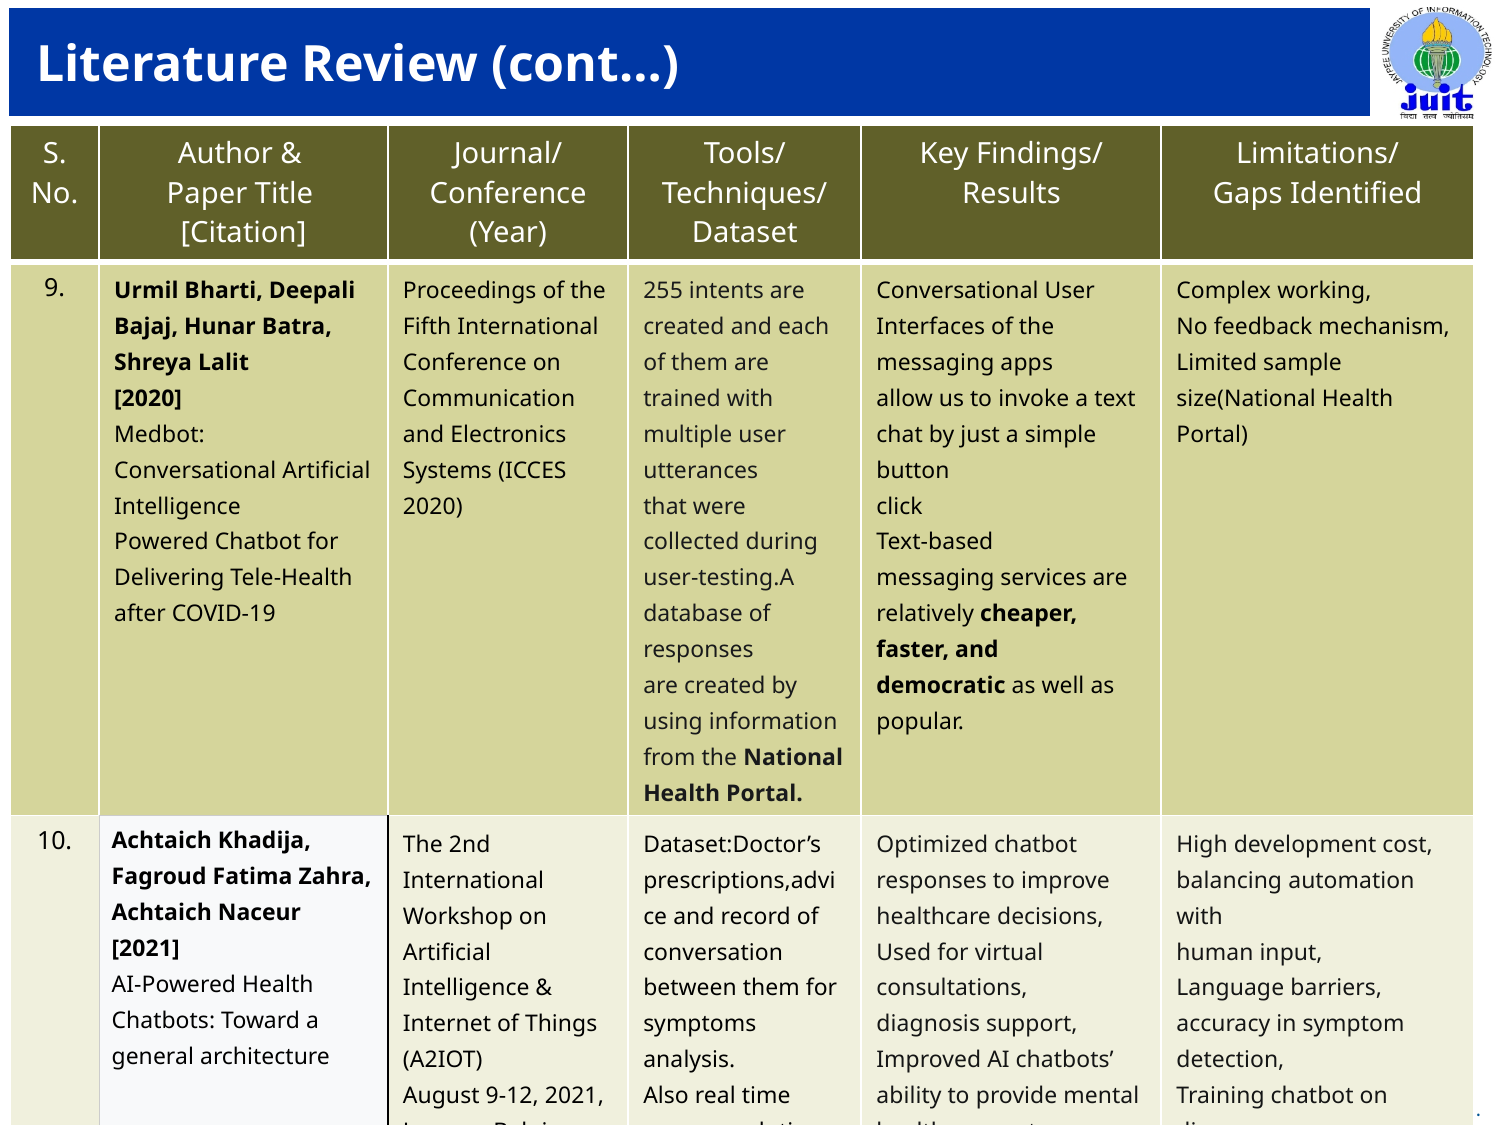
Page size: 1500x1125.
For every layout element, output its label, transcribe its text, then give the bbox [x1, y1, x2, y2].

table_cell Optimized chatbot responses to improve healthcare decisions, Used for virtual consultations, diagnosis support, Improved AI chatbots’ ability to provide mental health support, Reducing OOPE on healthcare. [862, 816, 1160, 1125]
table_cell The 2nd International Workshop on Artificial Intelligence & Internet of Things (A2IOT) August 9-12, 2021, Leuven, Belgium August 9-12, 2021, Leuven, Belgium [389, 816, 627, 1125]
table_header S. No. [11, 126, 98, 259]
table_cell High development cost, balancing automation with human input, Language barriers, accuracy in symptom detection, Training chatbot on diverse healthcare data, Data quality, addressing user emotional needs. [1162, 816, 1473, 1125]
table_header Journal/ Conference (Year) [389, 126, 627, 259]
table_header Tools/ Techniques/ Dataset [629, 126, 860, 259]
title Literature Review (cont…) [4, 2, 1375, 121]
table_cell Dataset:Doctor’s prescriptions,advice and record of conversation between them for symptoms analysis. Also real time query resolution from the doctors. [629, 816, 860, 1125]
text_box [1475, 131, 1482, 1083]
table_header Key Findings/ Results [862, 126, 1160, 259]
table_cell Proceedings of the Fifth International Conference on Communication and Electronics Systems (ICCES 2020) [389, 265, 627, 815]
table_cell 255 intents are created and each of them are trained with multiple user utterances that were collected during user-testing.A database of responses are created by using information from the National Health Portal. [629, 265, 860, 815]
table_cell Conversational User Interfaces of the messaging apps allow us to invoke a text chat by just a simple button click Text-based messaging services are relatively cheaper, faster, and democratic as well as popular. [862, 265, 1160, 815]
table_cell 10. [11, 816, 99, 1125]
table_cell Achtaich Khadija, Fagroud Fatima Zahra, Achtaich Naceur [2021] AI-Powered Health Chatbots: Toward a general architecture [100, 816, 387, 1125]
table_cell Complex working, No feedback mechanism, Limited sample size(National Health Portal) [1162, 265, 1473, 815]
table_cell 9. [11, 265, 98, 815]
table_header Author & Paper Title [Citation] [100, 126, 387, 259]
picture [1375, 7, 1500, 119]
table_header Limitations/ Gaps Identified [1162, 126, 1473, 259]
table_cell Urmil Bharti, Deepali Bajaj, Hunar Batra, Shreya Lalit [2020] Medbot: Conversational Artificial Intelligence Powered Chatbot for Delivering Tele-Health after COVID-19 [100, 265, 387, 815]
